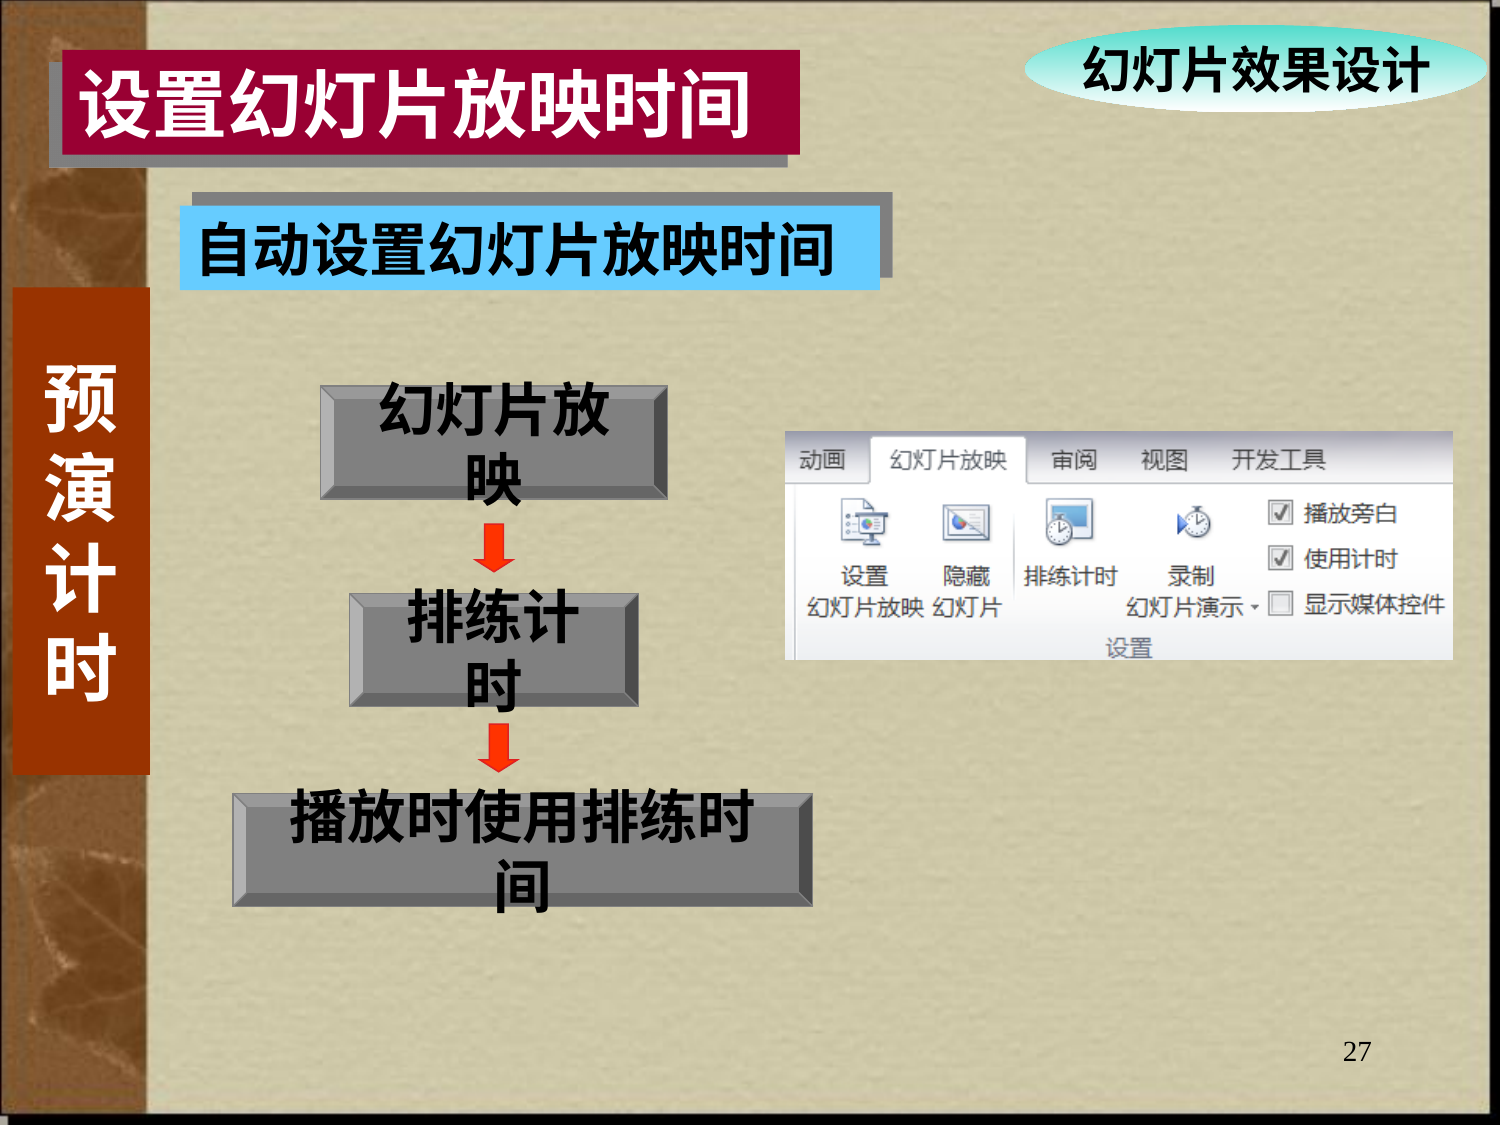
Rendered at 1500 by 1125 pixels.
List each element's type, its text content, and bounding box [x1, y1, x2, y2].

text_box [475, 524, 513, 572]
slide_number 27 [1074, 1025, 1388, 1100]
text_box 排练计时 [349, 593, 639, 707]
text_box [479, 724, 518, 772]
text_box 幻灯片放映 [320, 386, 668, 500]
text_box 自动设置幻灯片放映时间 [179, 205, 880, 291]
title 预演计时 [12, 287, 150, 775]
text_box 设置幻灯片放映时间 [62, 49, 800, 155]
text_box 播放时使用排练时间 [233, 793, 813, 907]
text_box 幻灯片效果设计 [1024, 24, 1488, 113]
picture [0, 0, 1500, 1125]
